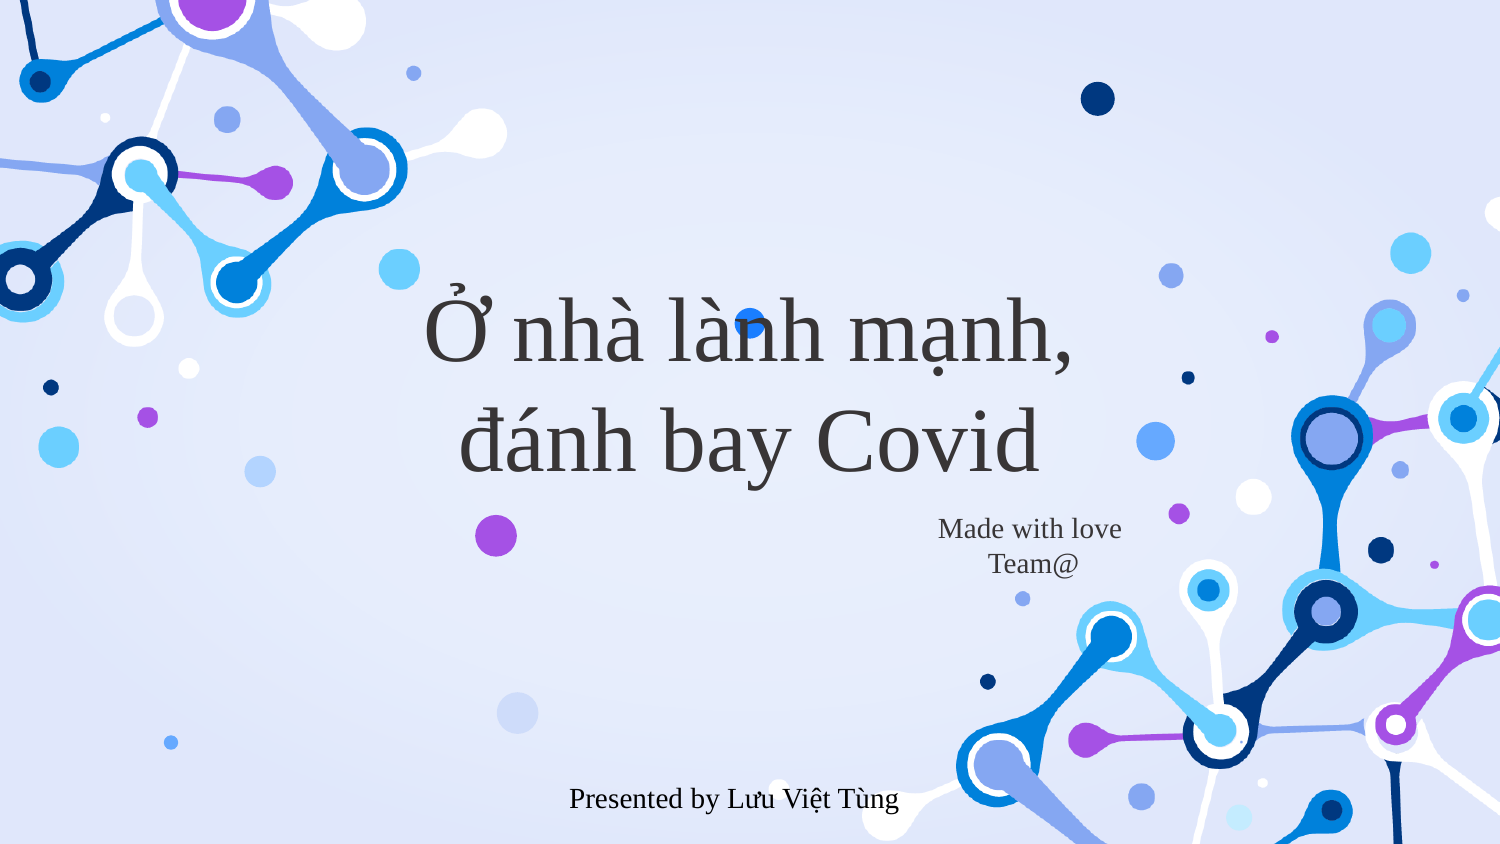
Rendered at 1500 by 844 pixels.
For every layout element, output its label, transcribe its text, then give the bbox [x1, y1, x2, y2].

subtitle Made with love Team@ [828, 494, 1240, 600]
text_box [496, 692, 539, 734]
text_box [475, 514, 517, 557]
text_box [1078, 79, 1117, 118]
text_box Presented by Lưu Việt Tùng [514, 771, 955, 822]
text_box [1134, 419, 1177, 463]
text_box [1224, 802, 1255, 833]
picture [0, 0, 1500, 844]
text_box [244, 455, 276, 488]
title Ở nhà lành mạnh, đánh bay Covid [407, 218, 1093, 505]
text_box [163, 735, 179, 750]
